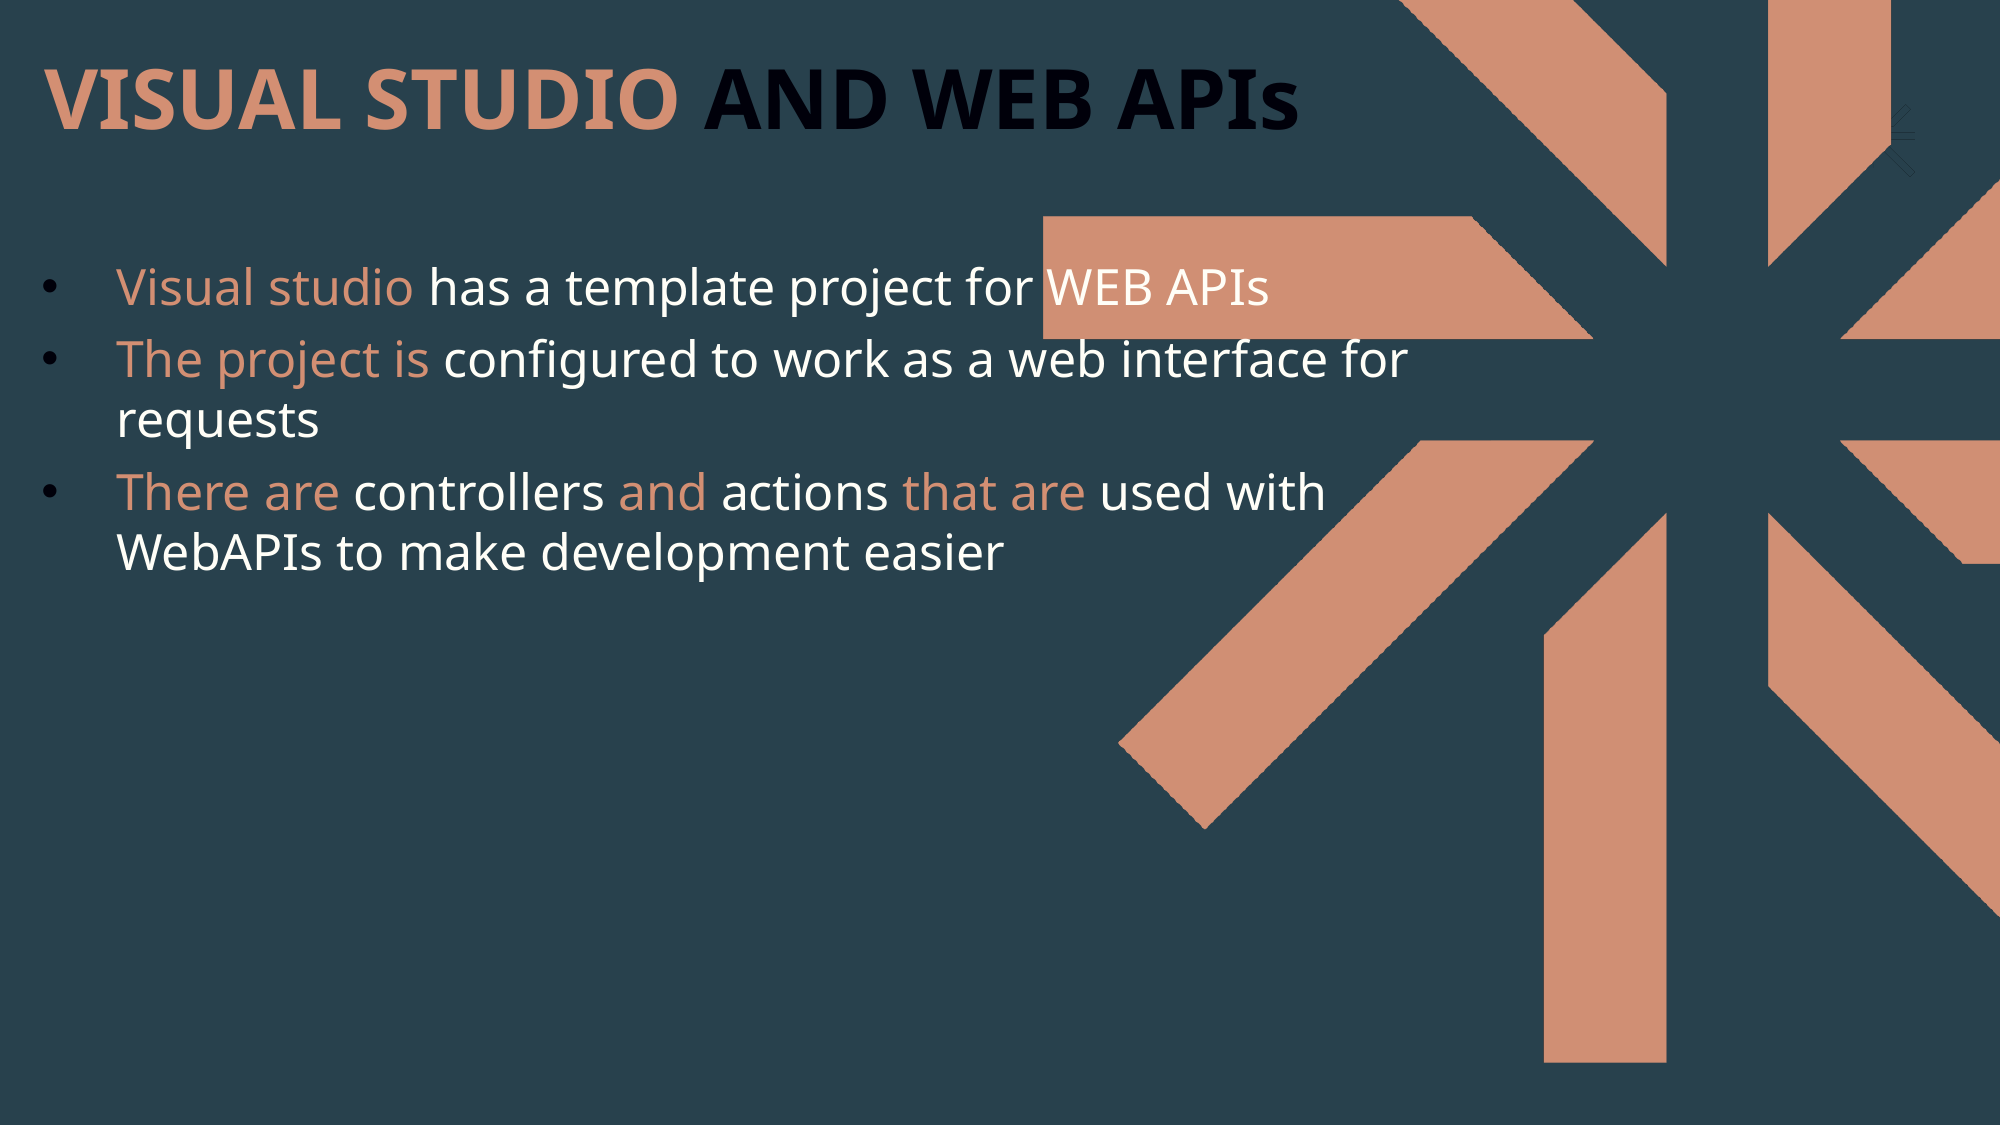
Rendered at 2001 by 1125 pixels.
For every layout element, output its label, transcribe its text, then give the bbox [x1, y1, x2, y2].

text_box Visual studio has a template project for WEB APIs The project is configured to work as a web interface for requests There are controllers and actions that are used with WebAPIs to make development easier [11, 249, 1479, 910]
text_box VISUAL STUDIO AND WEB APIs [33, 29, 1479, 163]
picture [1030, 0, 2000, 1125]
